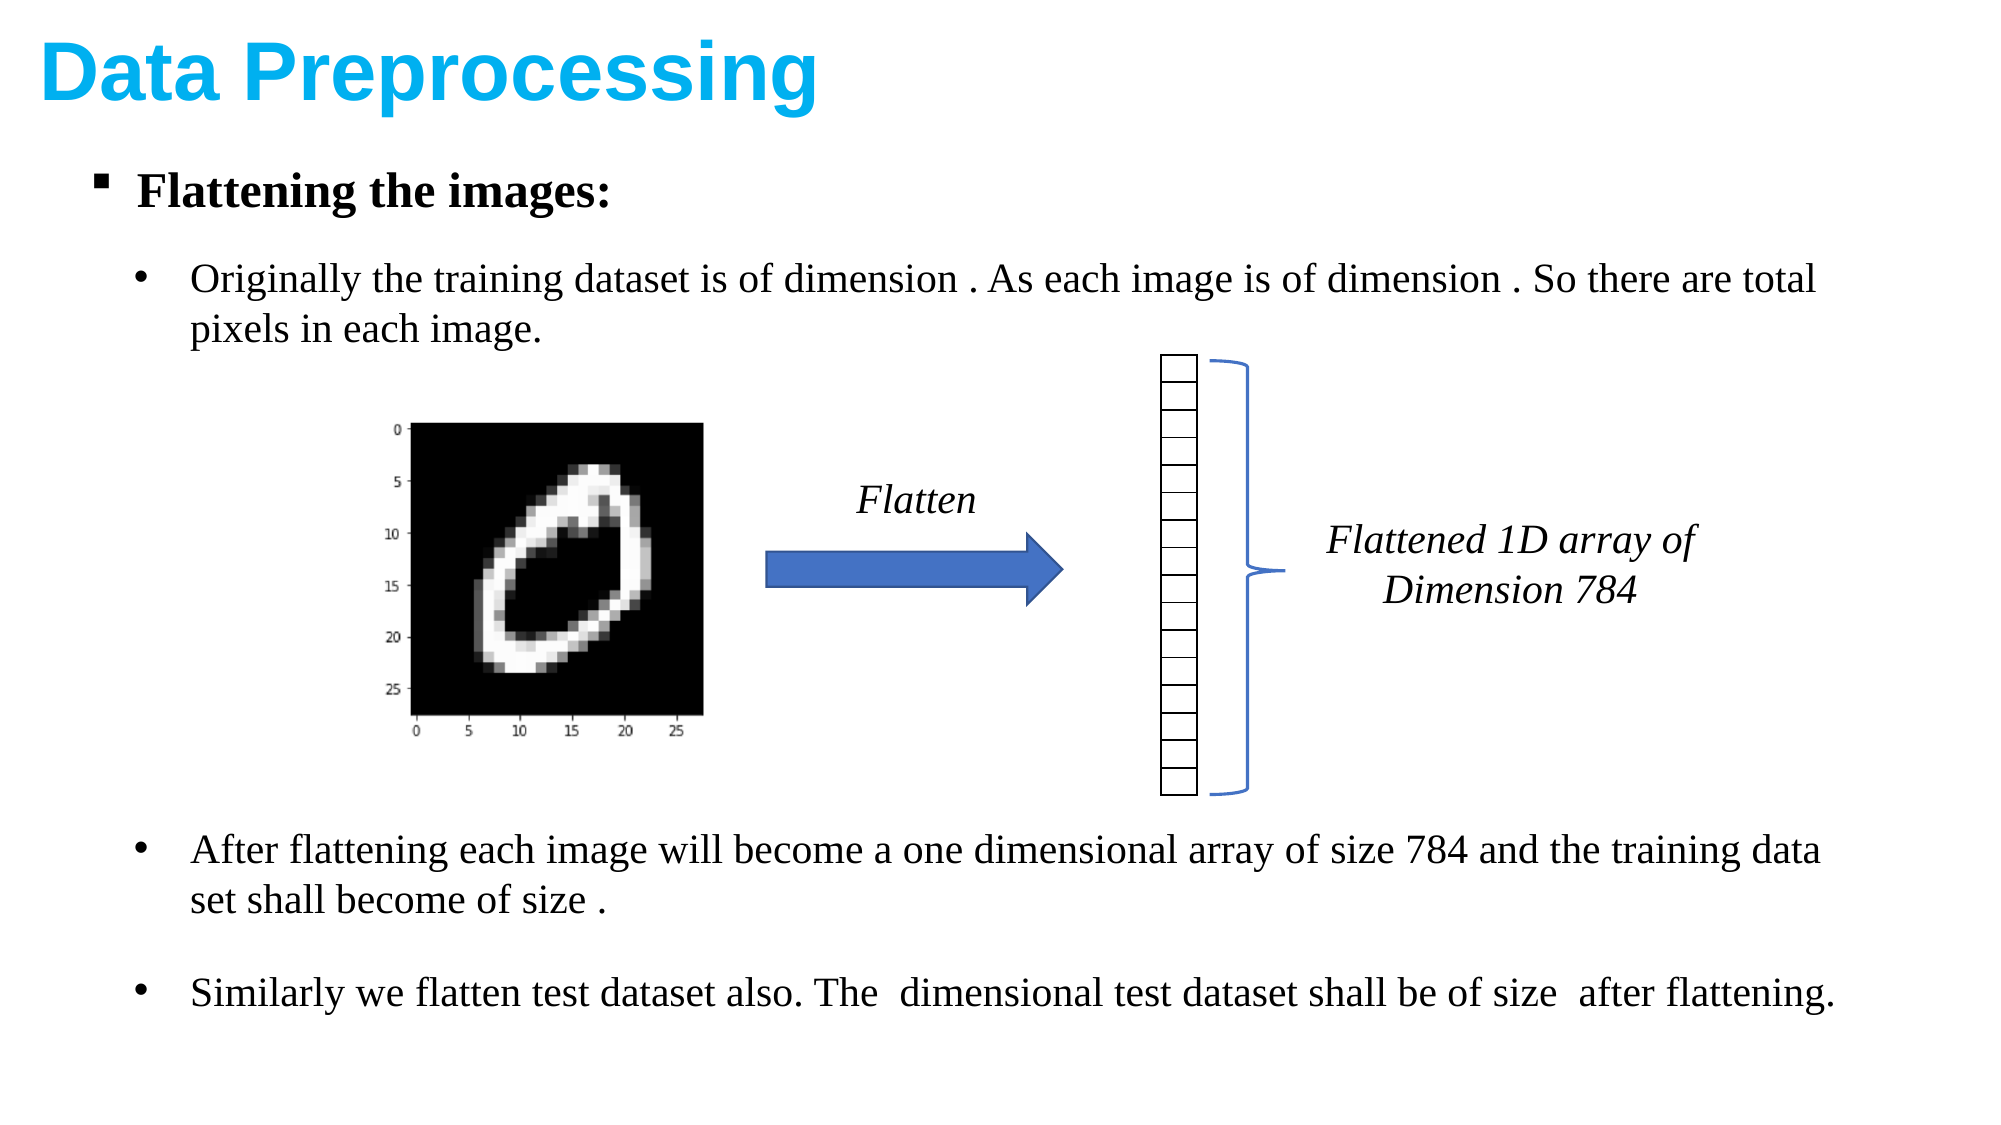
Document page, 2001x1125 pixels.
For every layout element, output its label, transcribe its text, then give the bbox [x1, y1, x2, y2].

text_box Flattening the images: [75, 150, 1925, 226]
table_cell [1162, 466, 1196, 492]
table_cell [1162, 603, 1196, 629]
table_cell [1162, 438, 1196, 464]
table_cell [1162, 548, 1196, 574]
table_cell [1162, 769, 1196, 794]
table_cell [1162, 521, 1196, 547]
text_box Data Preprocessing [24, 9, 1679, 125]
text_box Flatten [841, 464, 992, 530]
text_box [765, 531, 1064, 607]
table_cell [1162, 658, 1196, 684]
table_cell [1162, 741, 1196, 767]
table_cell [1162, 631, 1196, 657]
table_cell [1162, 686, 1196, 712]
text_box Flattened 1D array of Dimension 784 [1293, 504, 1728, 620]
table_cell [1162, 383, 1196, 409]
table_header [1162, 356, 1196, 381]
text_box [1209, 360, 1286, 796]
picture [375, 419, 705, 744]
table_cell [1162, 411, 1196, 437]
table_cell [1162, 493, 1196, 519]
table_cell [1162, 576, 1196, 602]
table_cell [1162, 714, 1196, 739]
